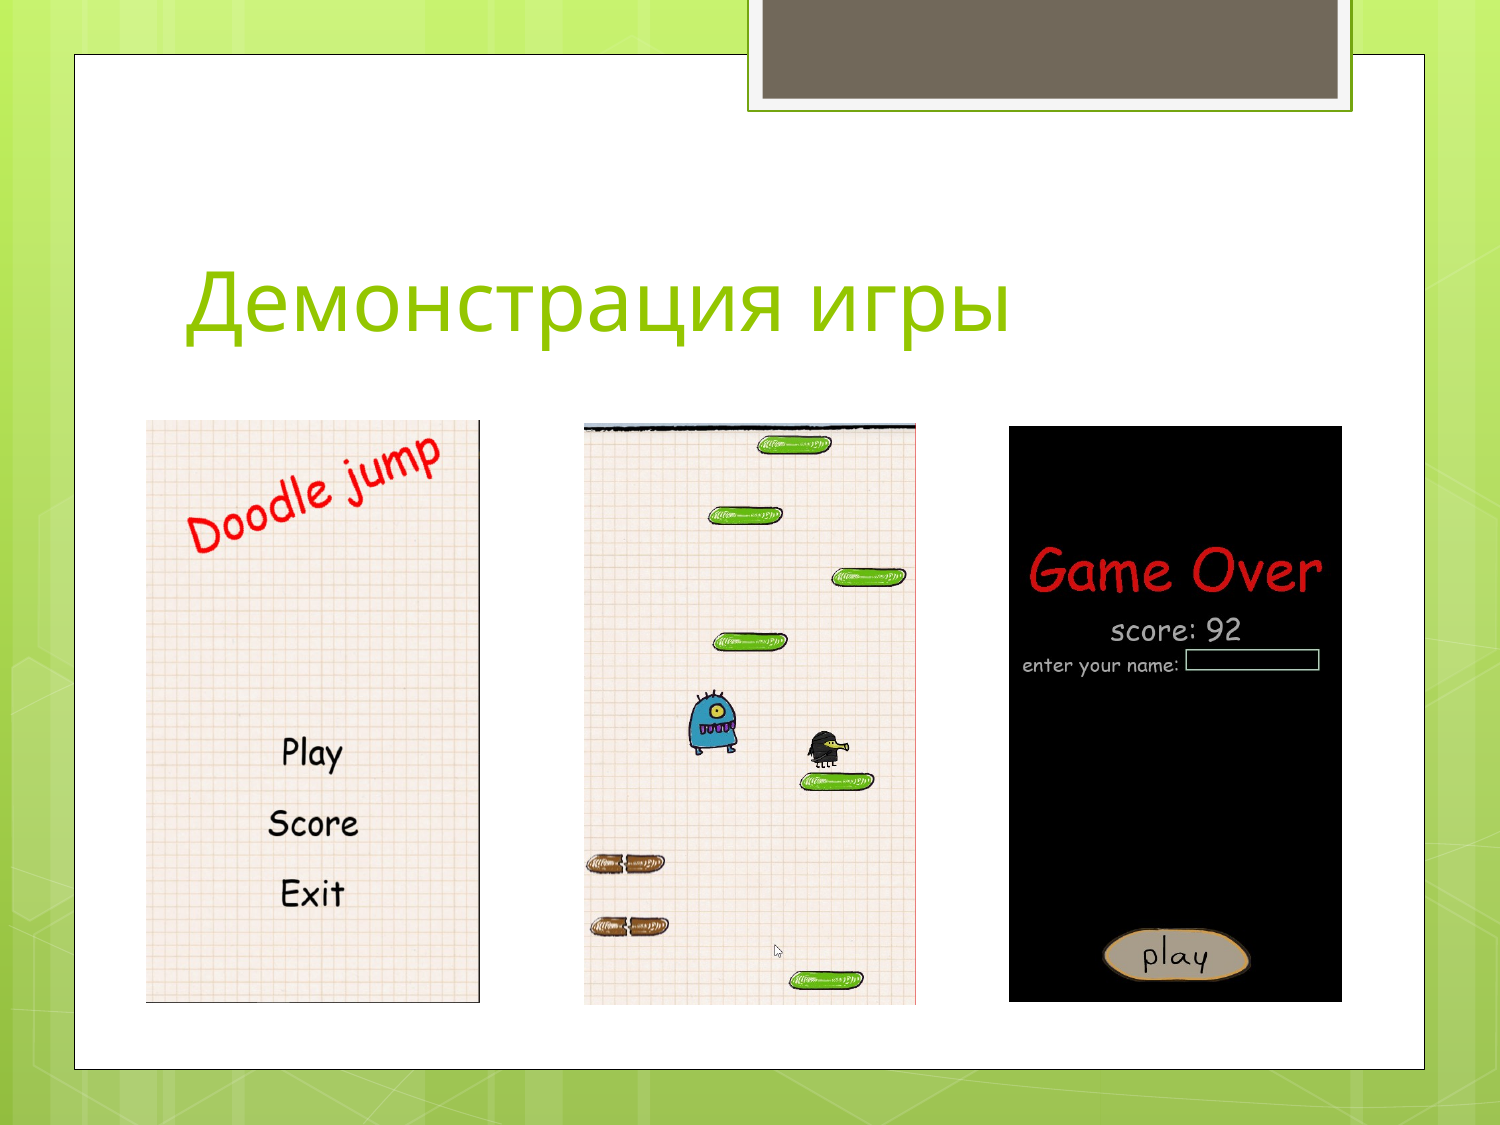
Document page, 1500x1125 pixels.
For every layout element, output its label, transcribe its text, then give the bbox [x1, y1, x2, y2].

picture [584, 423, 916, 1005]
title Демонстрация игры [171, 168, 1324, 357]
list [1009, 425, 1343, 1002]
picture [146, 420, 480, 1003]
